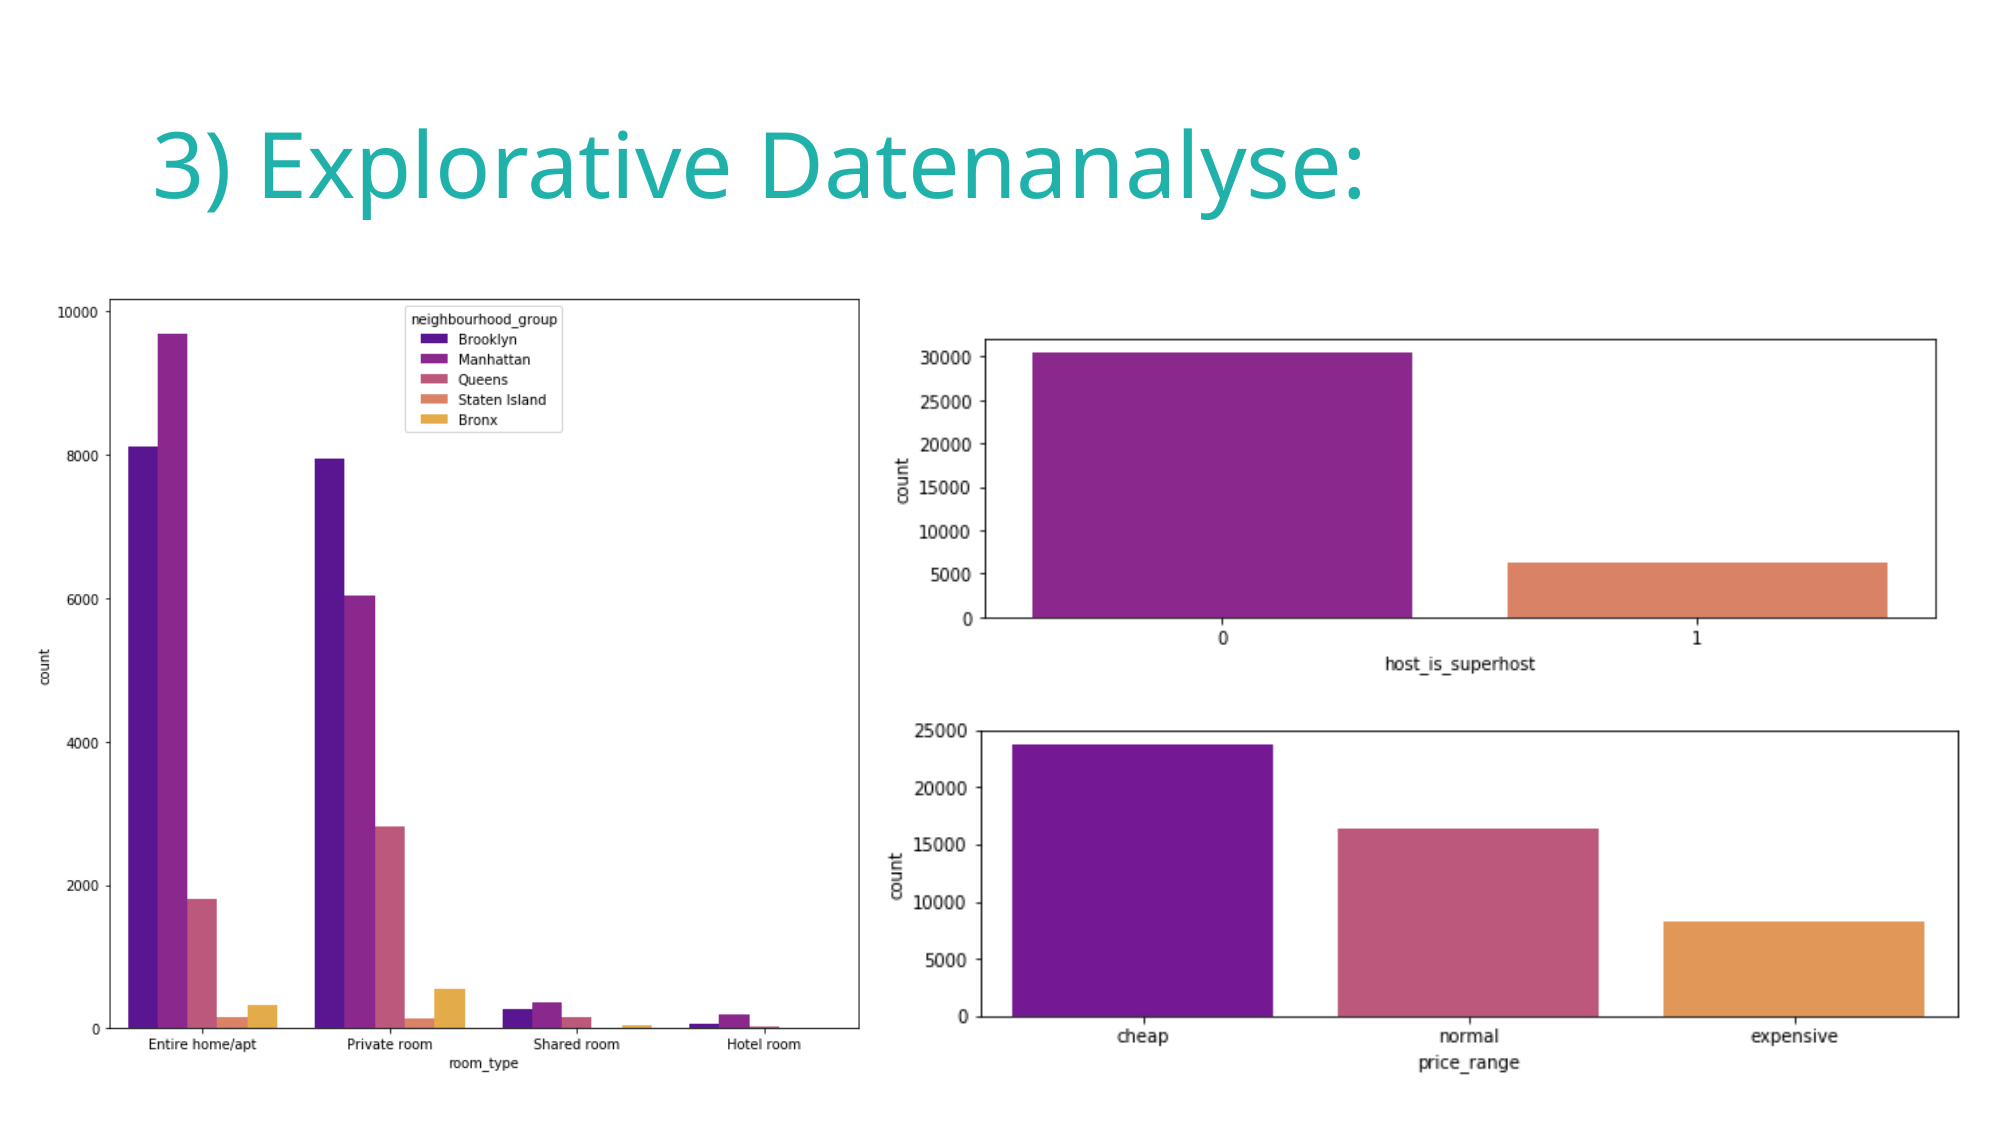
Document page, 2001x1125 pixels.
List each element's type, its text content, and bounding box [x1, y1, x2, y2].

picture [883, 715, 1972, 1085]
picture [876, 334, 1956, 686]
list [21, 295, 872, 1079]
title 3) Explorative Datenanalyse: [137, 59, 1863, 278]
